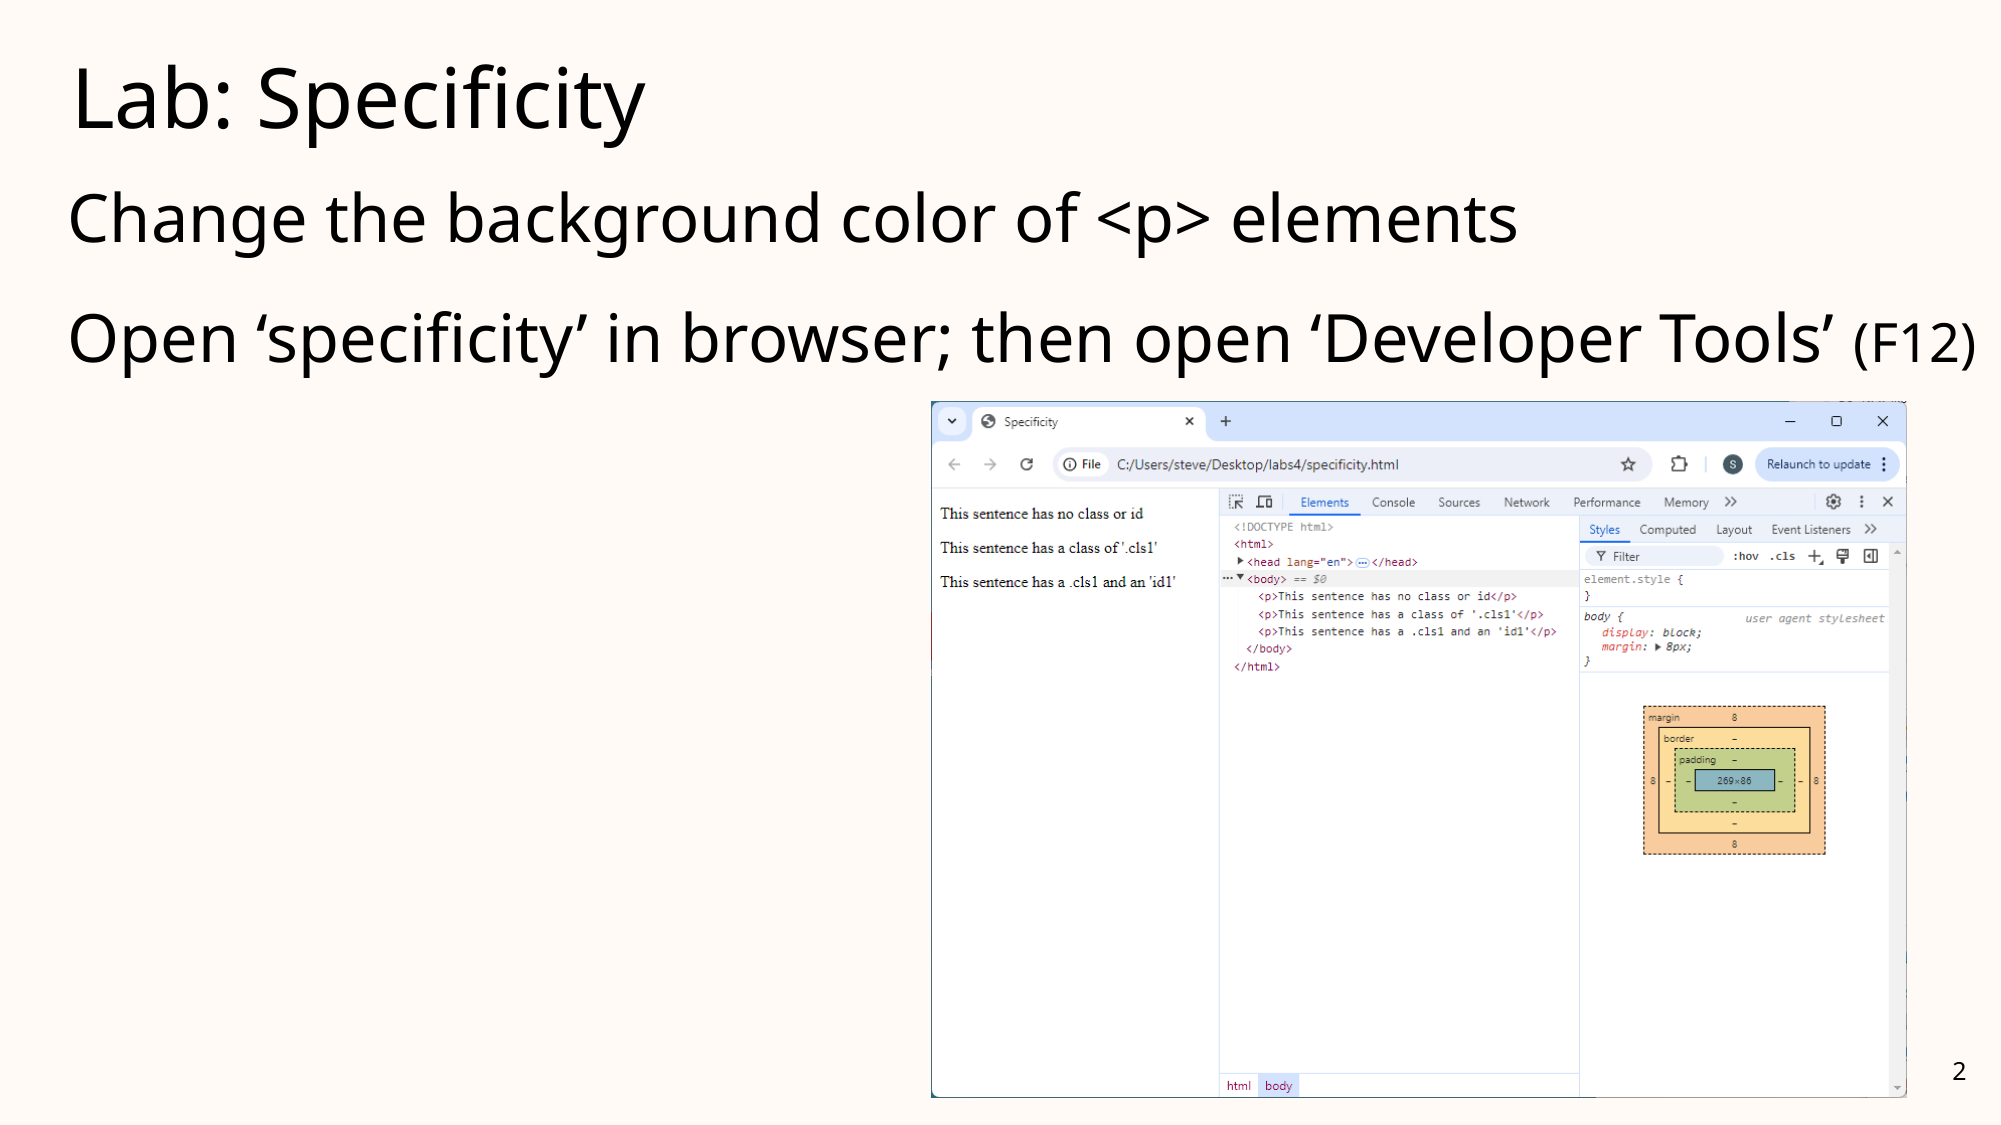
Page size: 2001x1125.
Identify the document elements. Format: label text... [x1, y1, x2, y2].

title Lab: Specificity [56, 0, 932, 197]
picture [931, 401, 1907, 1099]
slide_number 2 [1911, 1042, 1982, 1103]
text_box Change the background color of <p> elements Open ‘specificity’ in browser; then open ‘Developer Tools’ (F12) [52, 128, 1992, 384]
